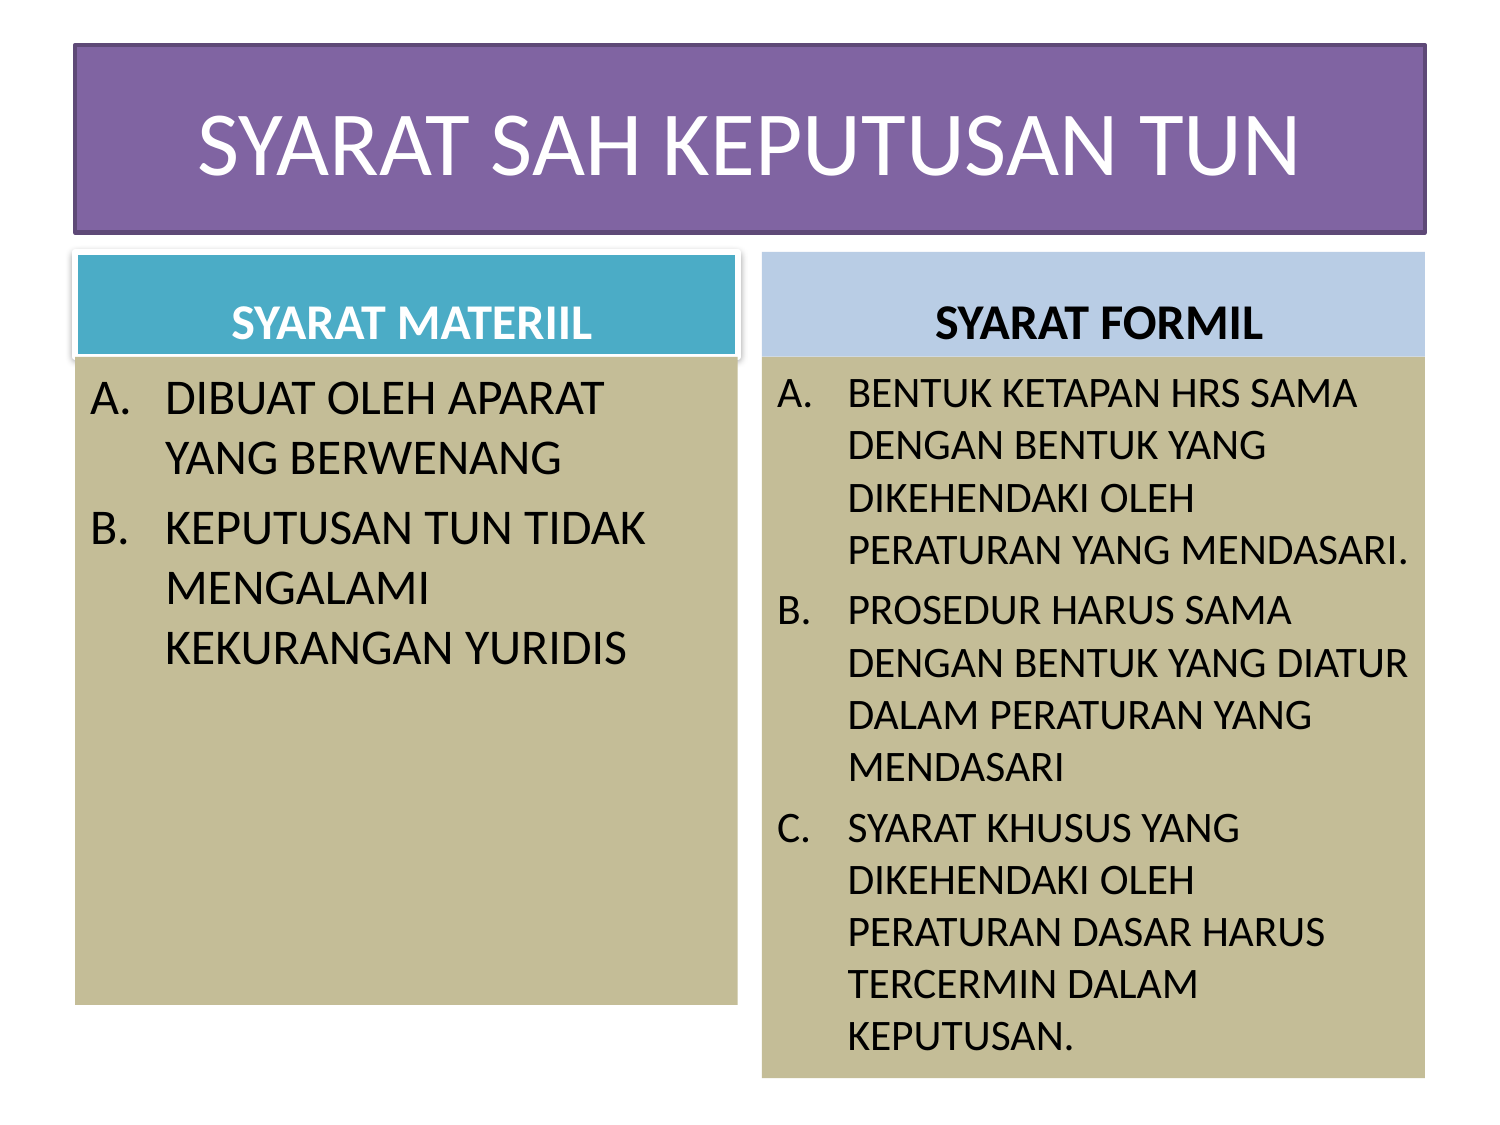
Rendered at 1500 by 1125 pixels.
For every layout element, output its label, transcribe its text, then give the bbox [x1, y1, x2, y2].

list SYARAT MATERIIL [72, 249, 741, 360]
list DIBUAT OLEH APARAT YANG BERWENANG KEPUTUSAN TUN TIDAK MENGALAMI KEKURANGAN YURIDIS [75, 356, 738, 1005]
list BENTUK KETAPAN HRS SAMA DENGAN BENTUK YANG DIKEHENDAKI OLEH PERATURAN YANG MENDASARI. PROSEDUR HARUS SAMA DENGAN BENTUK YANG DIATUR DALAM PERATURAN YANG MENDASARI SYARAT KHUSUS YANG DIKEHENDAKI OLEH PERATURAN DASAR HARUS TERCERMIN DALAM KEPUTUSAN. [761, 356, 1425, 1079]
list SYARAT FORMIL [761, 251, 1425, 356]
title SYARAT SAH KEPUTUSAN TUN [73, 43, 1427, 235]
